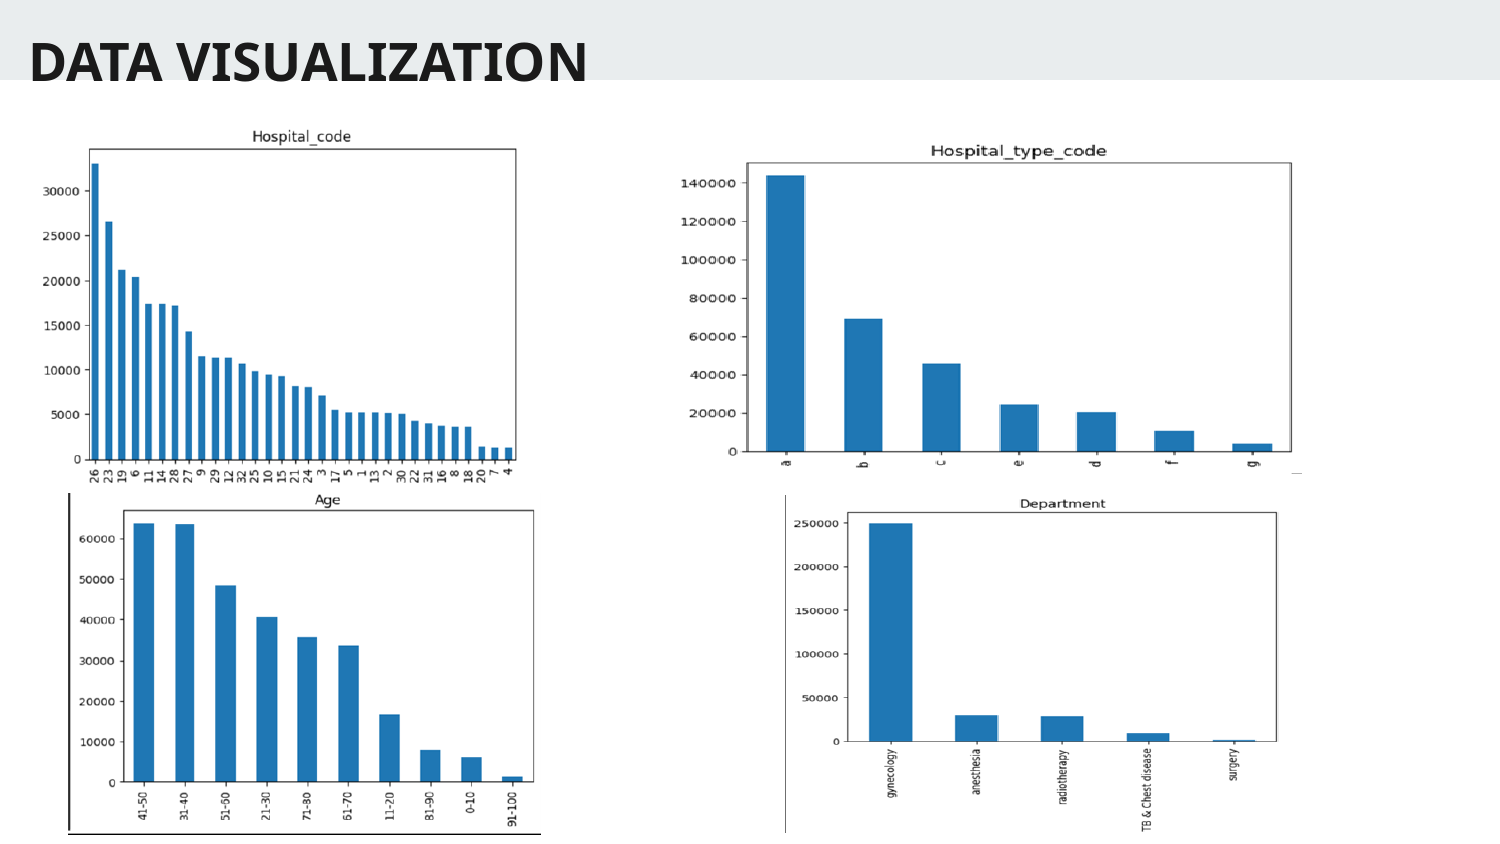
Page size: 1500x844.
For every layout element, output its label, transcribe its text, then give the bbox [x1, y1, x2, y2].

picture [43, 129, 517, 483]
picture [681, 144, 1302, 475]
title DATA VISUALIZATION [13, 13, 1442, 108]
picture [785, 495, 1279, 833]
picture [67, 492, 541, 836]
